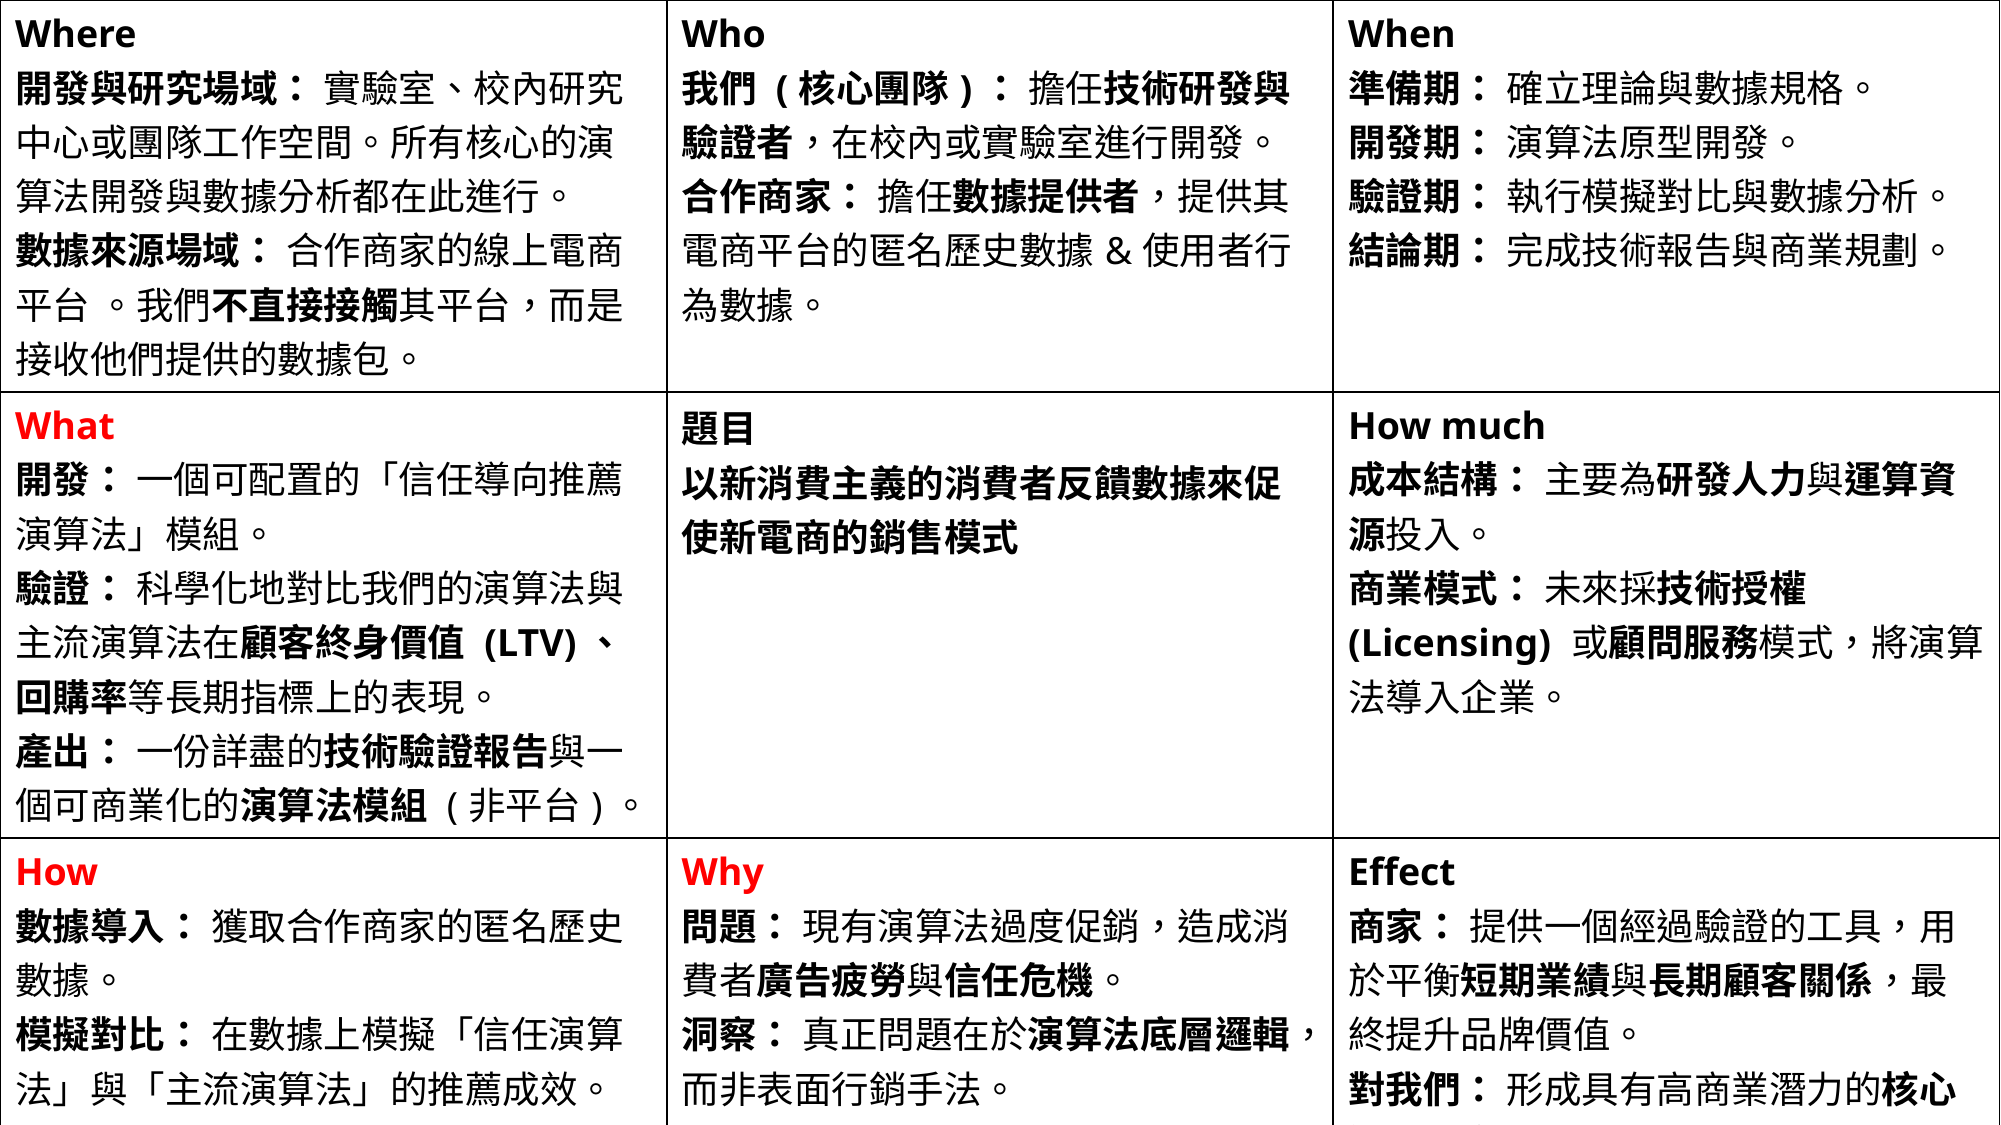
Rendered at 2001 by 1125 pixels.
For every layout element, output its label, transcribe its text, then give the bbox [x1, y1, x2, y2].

table_cell How 數據導入： 獲取合作商家的匿名歷史數據。 模擬對比： 在數據上模擬「信任演算法」與「主流演算法」的推薦成效。 量化分析： 使用統計方法證明我們演算法在長期效益指標上的優越性。 [1, 839, 666, 1125]
table_header Who 我們 (核心團隊)： 擔任技術研發與驗證者，在校內或實驗室進行開發。 合作商家： 擔任數據提供者，提供其電商平台的匿名歷史數據&使用者行為數據。 [668, 1, 1332, 391]
table_cell Effect 商家： 提供一個經過驗證的工具，用於平衡短期業績與長期顧客關係，最終提升品牌價值。 對我們： 形成具有高商業潛力的核心智慧財產 (IP)，奠定技術領導地位。 [1334, 839, 1999, 1125]
table_header When 準備期： 確立理論與數據規格。 開發期： 演算法原型開發。 驗證期： 執行模擬對比與數據分析。 結論期： 完成技術報告與商業規劃。 [1334, 1, 1999, 391]
table_cell Why 問題： 現有演算法過度促銷，造成消費者廣告疲勞與信任危機。 洞察： 真正問題在於演算法底層邏輯，而非表面行銷手法。 目標： 開發並驗證一種新的「信任導向」演算法，證明其在創造長期顧客價值上更具優勢。 [668, 839, 1332, 1125]
table_cell 題目 以新消費主義的消費者反饋數據來促使新電商的銷售模式 [668, 393, 1332, 837]
table_cell How much 成本結構： 主要為研發人力與運算資源投入。 商業模式： 未來採技術授權 (Licensing) 或顧問服務模式，將演算法導入企業。 [1334, 393, 1999, 837]
table_header Where 開發與研究場域： 實驗室、校內研究中心或團隊工作空間。所有核心的演算法開發與數據分析都在此進行。 數據來源場域： 合作商家的線上電商平台 。我們不直接接觸其平台，而是接收他們提供的數據包。 [1, 1, 666, 391]
table_cell What 開發： 一個可配置的「信任導向推薦演算法」模組。 驗證： 科學化地對比我們的演算法與主流演算法在顧客終身價值 (LTV)、回購率等長期指標上的表現。 產出： 一份詳盡的技術驗證報告與一個可商業化的演算法模組 (非平台)。 [1, 393, 666, 837]
